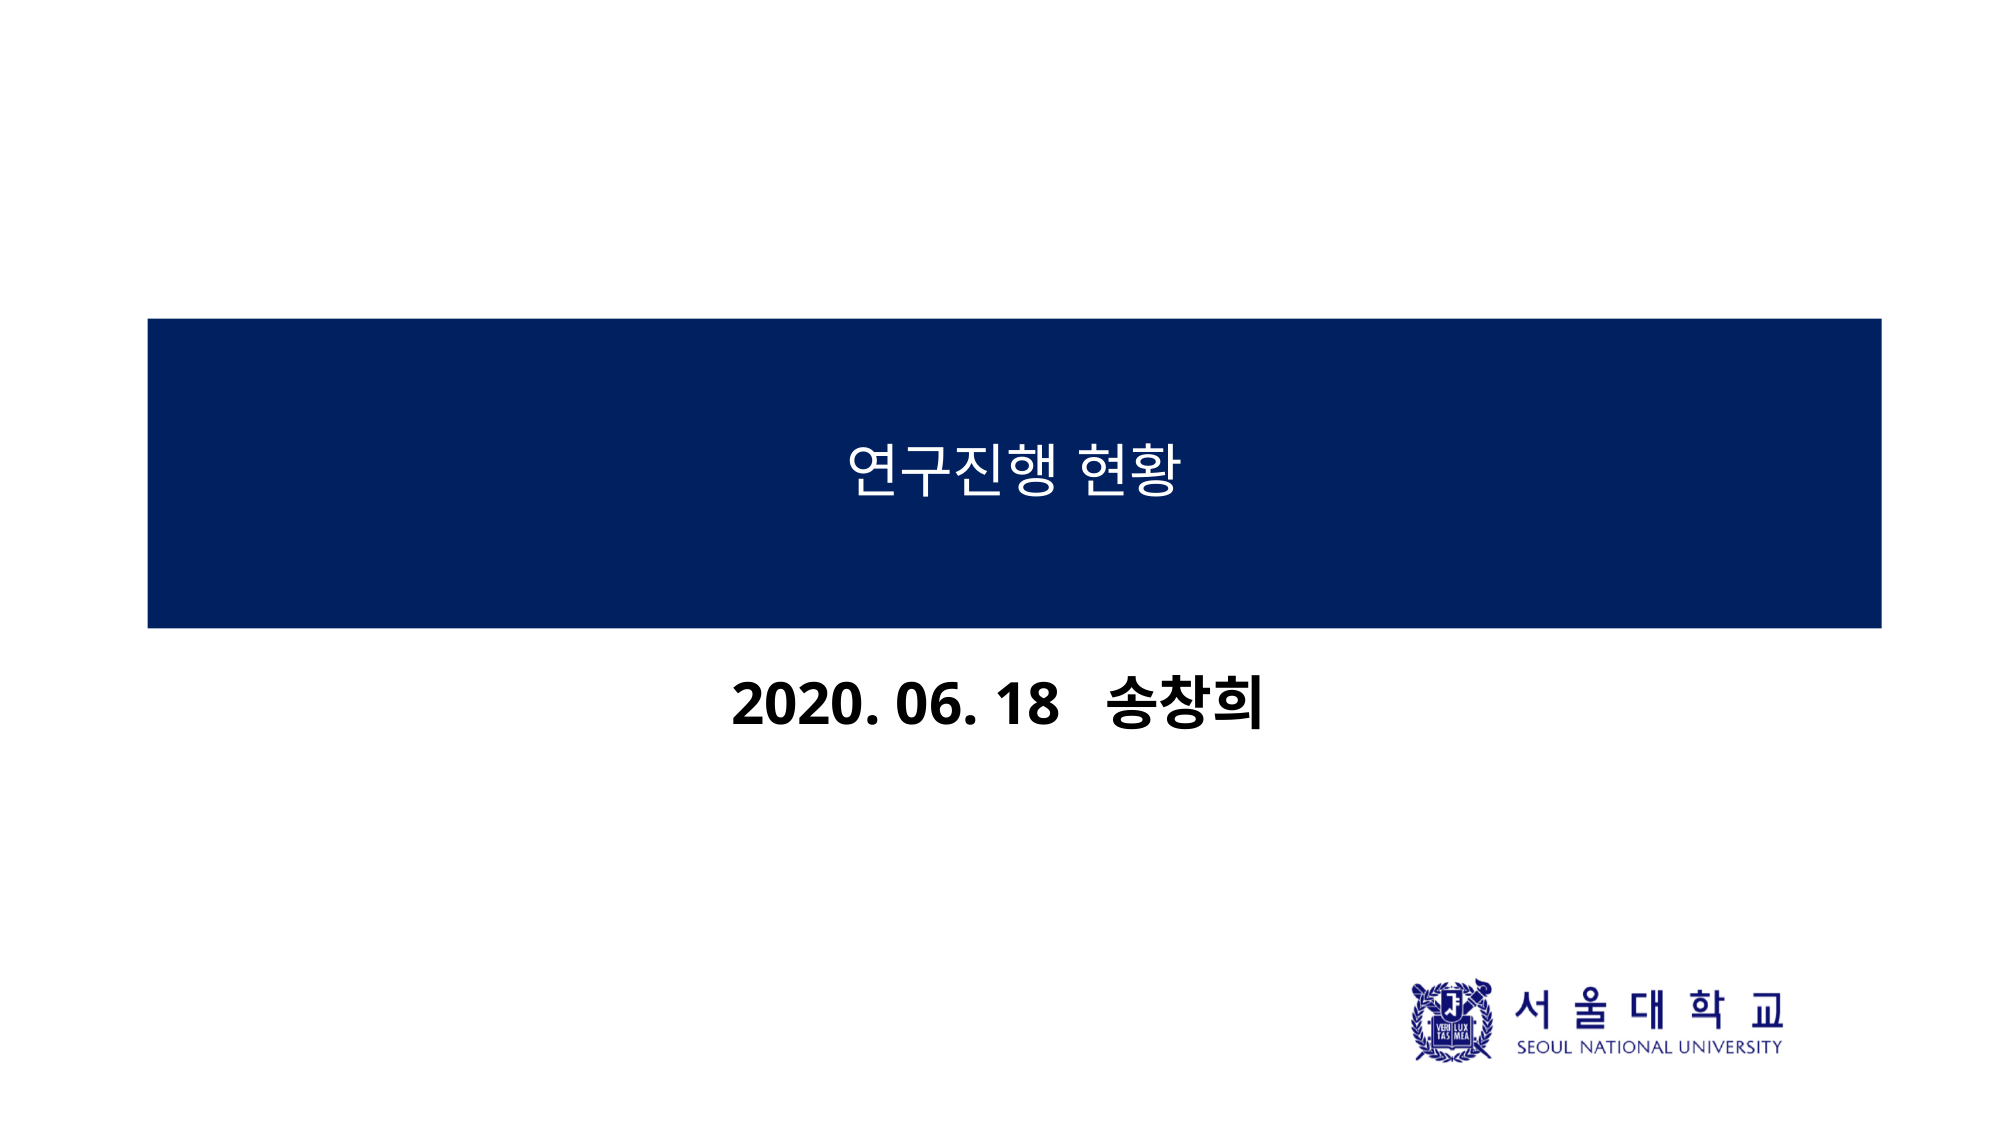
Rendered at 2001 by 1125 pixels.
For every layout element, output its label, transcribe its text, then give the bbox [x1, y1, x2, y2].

picture [1403, 976, 1811, 1087]
subtitle 2020. 06. 18 송창희 [264, 666, 1765, 939]
title 연구진행 현황 [147, 318, 1882, 629]
